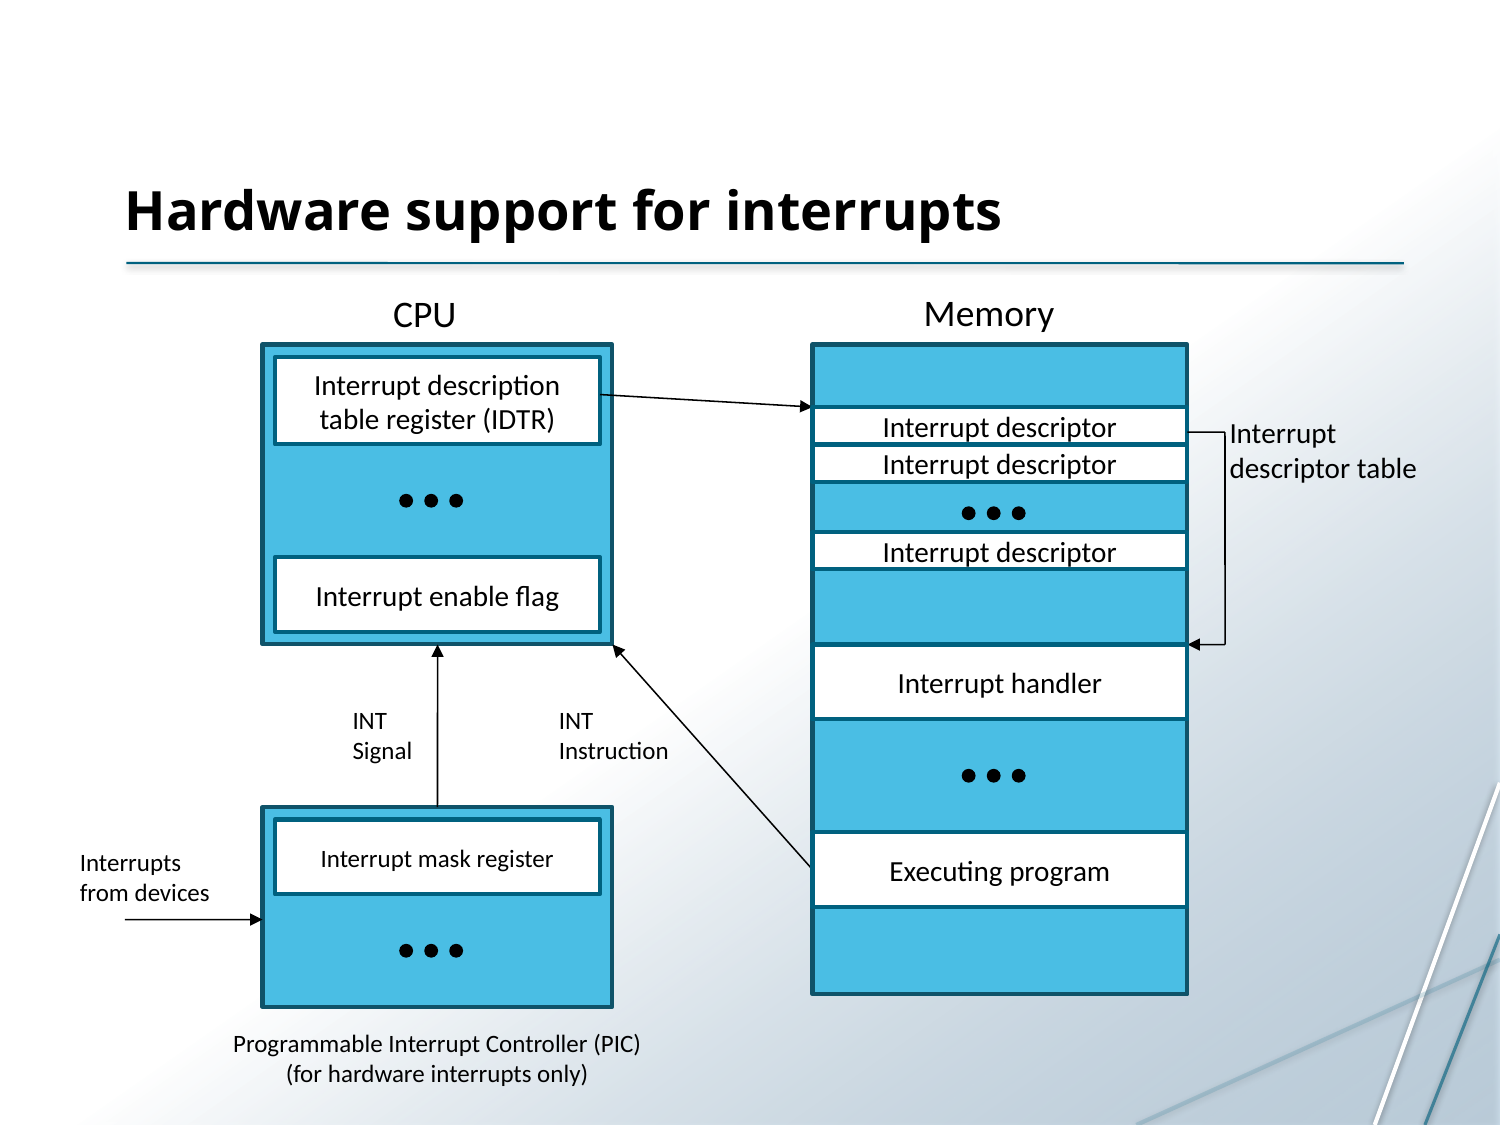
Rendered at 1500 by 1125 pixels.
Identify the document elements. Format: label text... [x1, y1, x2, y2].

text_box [399, 494, 463, 508]
text_box Interrupt descriptor [810, 442, 1189, 484]
text_box Interrupt descriptor table [1214, 407, 1476, 492]
text_box [431, 644, 444, 697]
text_box Interrupt descriptor [810, 530, 1189, 571]
text_box INT Instruction [543, 697, 707, 772]
text_box [425, 944, 438, 957]
text_box Executing program [810, 830, 1189, 909]
text_box [399, 944, 413, 957]
text_box Interrupt descriptor [810, 405, 1189, 442]
text_box [1189, 638, 1225, 651]
text_box [810, 342, 1189, 405]
text_box Hardware support for interrupts [109, 49, 1403, 249]
text_box [810, 909, 1189, 996]
text_box [599, 394, 810, 413]
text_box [962, 506, 1025, 520]
text_box Interrupt enable flag [273, 555, 602, 634]
text_box [612, 644, 660, 697]
text_box CPU [378, 282, 484, 343]
text_box Interrupt handler [810, 642, 1189, 721]
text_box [962, 769, 1025, 783]
text_box Interrupt description table register (IDTR) [273, 355, 602, 446]
text_box [450, 944, 463, 957]
text_box [124, 914, 263, 926]
text_box INT Signal [337, 697, 444, 772]
text_box [260, 342, 614, 646]
text_box [810, 721, 1189, 830]
text_box Programmable Interrupt Controller (PIC) (for hardware interrupts only) [171, 1020, 704, 1095]
text_box [810, 484, 1189, 530]
text_box [810, 571, 1189, 642]
text_box Interrupts from devices [64, 838, 256, 914]
text_box [260, 805, 614, 1009]
text_box Interrupt mask register [273, 817, 602, 896]
text_box Memory [909, 281, 1091, 342]
